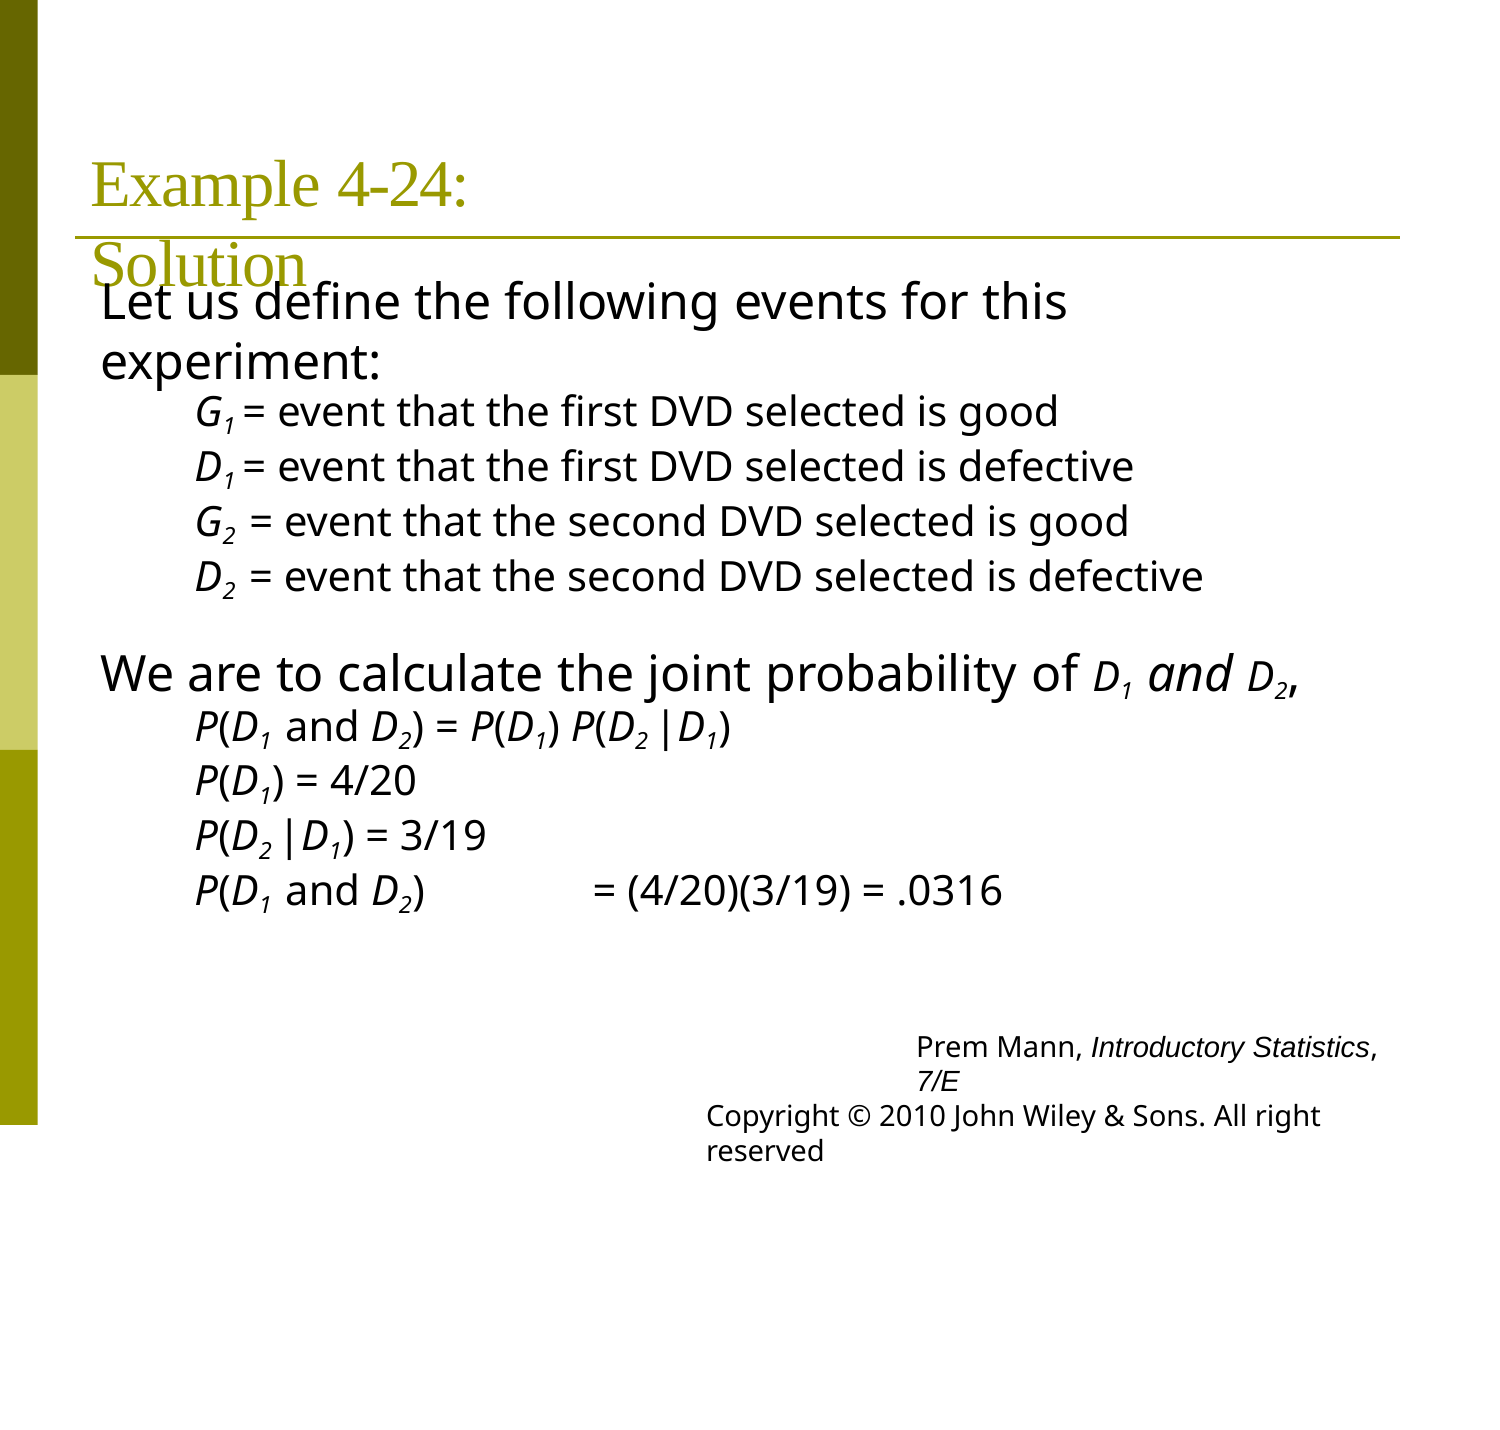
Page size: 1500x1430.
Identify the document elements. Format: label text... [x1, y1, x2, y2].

title Example 4-24: Solution [87, 137, 702, 379]
text_box Let us define the following events for this experiment: G1 = event that the first DVD selected is good D1 = event that the first DVD selected is defective G2 = event that the second DVD selected is good D2 = event that the second DVD selected is defective We are to calculate the joint probability of D1 and D2, P(D1 and D2) = P(D1) P(D2 |D1) P(D1) = 4/20 P(D2 |D1) = 3/19 P(D1 and D2) = (4/20)(3/19) = .0316 [94, 267, 1429, 919]
footer Prem Mann, Introductory Statistics, 7/E Copyright © 2010 John Wiley & Sons. All right reserved [703, 1028, 1423, 1430]
